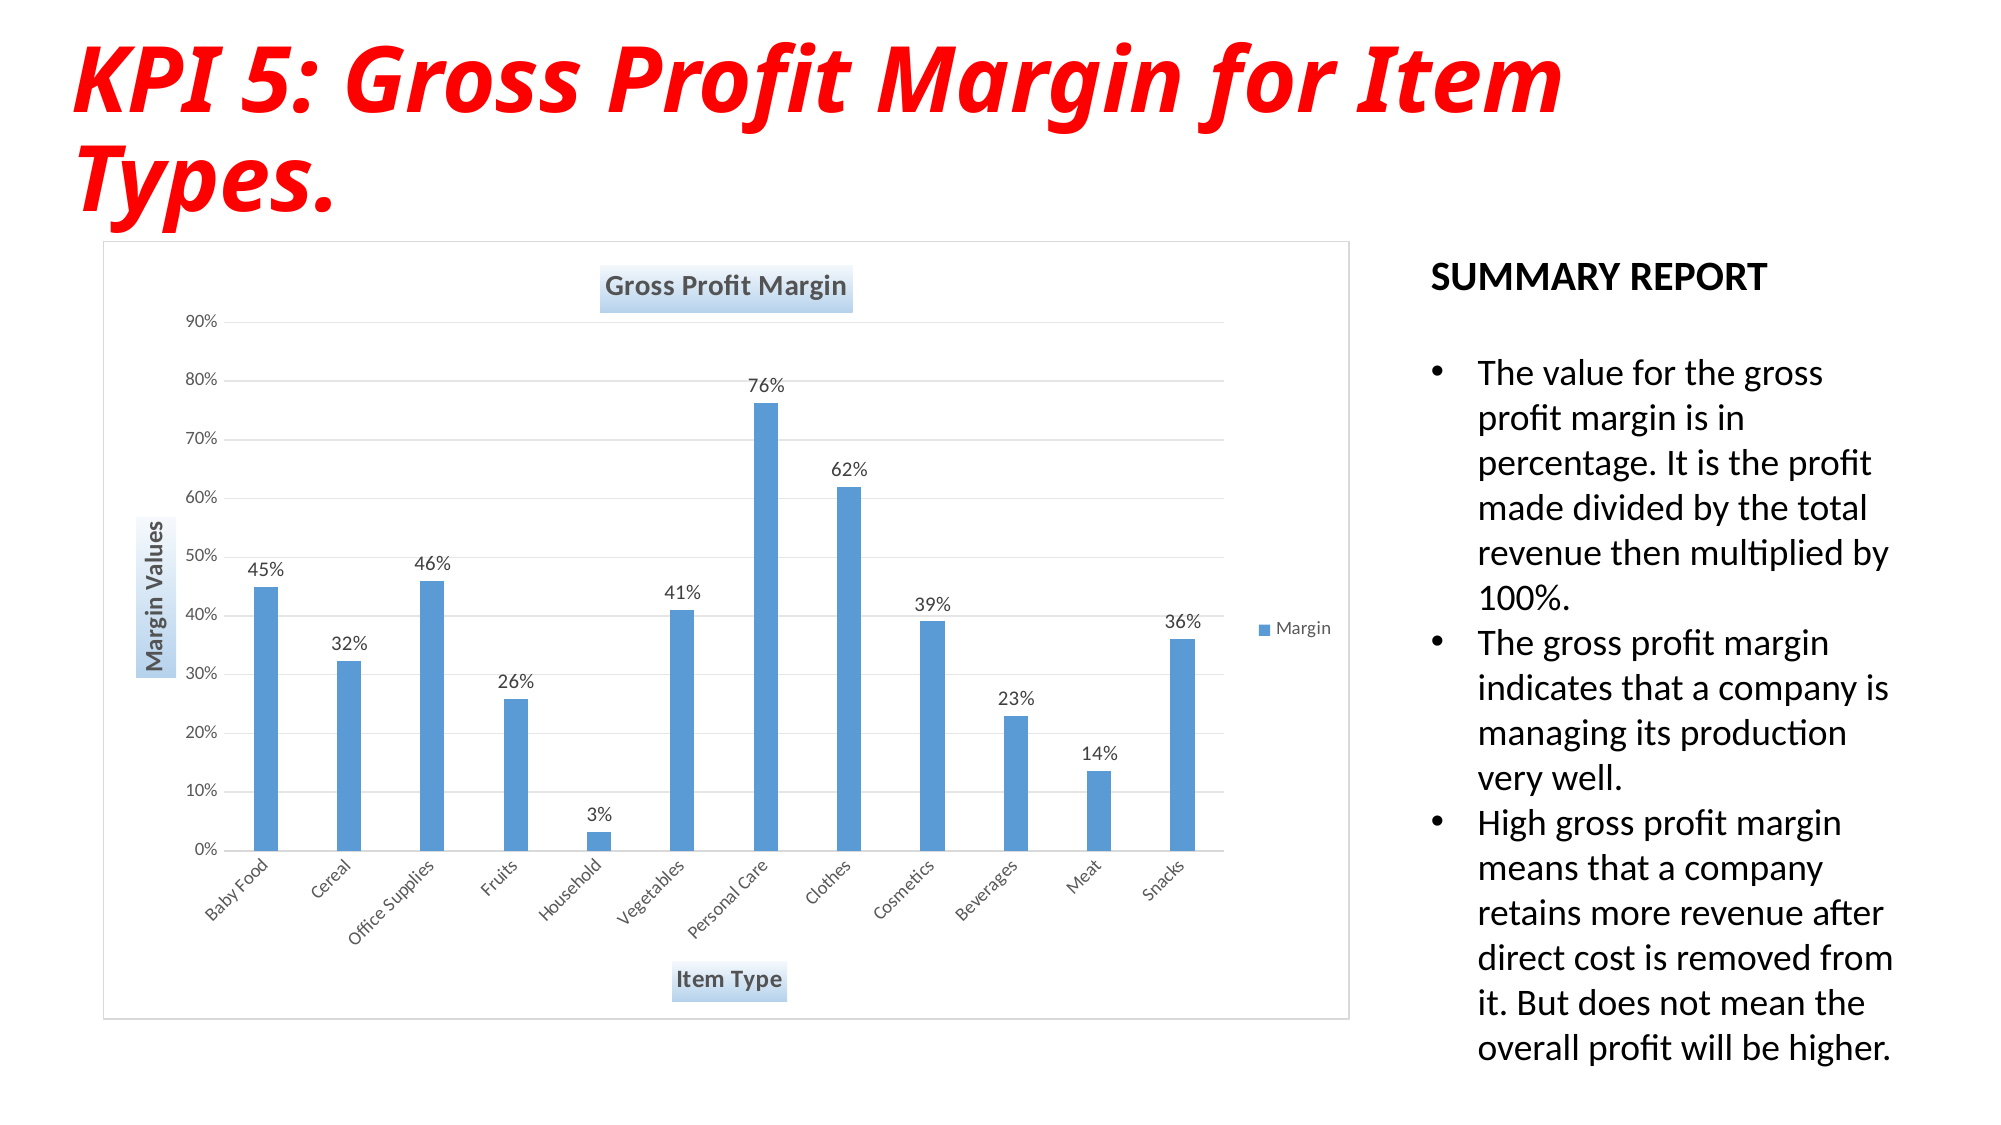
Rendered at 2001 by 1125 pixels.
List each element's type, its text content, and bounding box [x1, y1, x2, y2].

text_box SUMMARY REPORT The value for the gross profit margin is in percentage. It is the profit made divided by the total revenue then multiplied by 100%. The gross profit margin indicates that a company is managing its production very well. High gross profit margin means that a company retains more revenue after direct cost is removed from it. But does not mean the overall profit will be higher. [1416, 240, 1913, 1076]
chart [102, 240, 1350, 1020]
title KPI 5: Gross Profit Margin for Item Types. [56, 23, 1781, 241]
